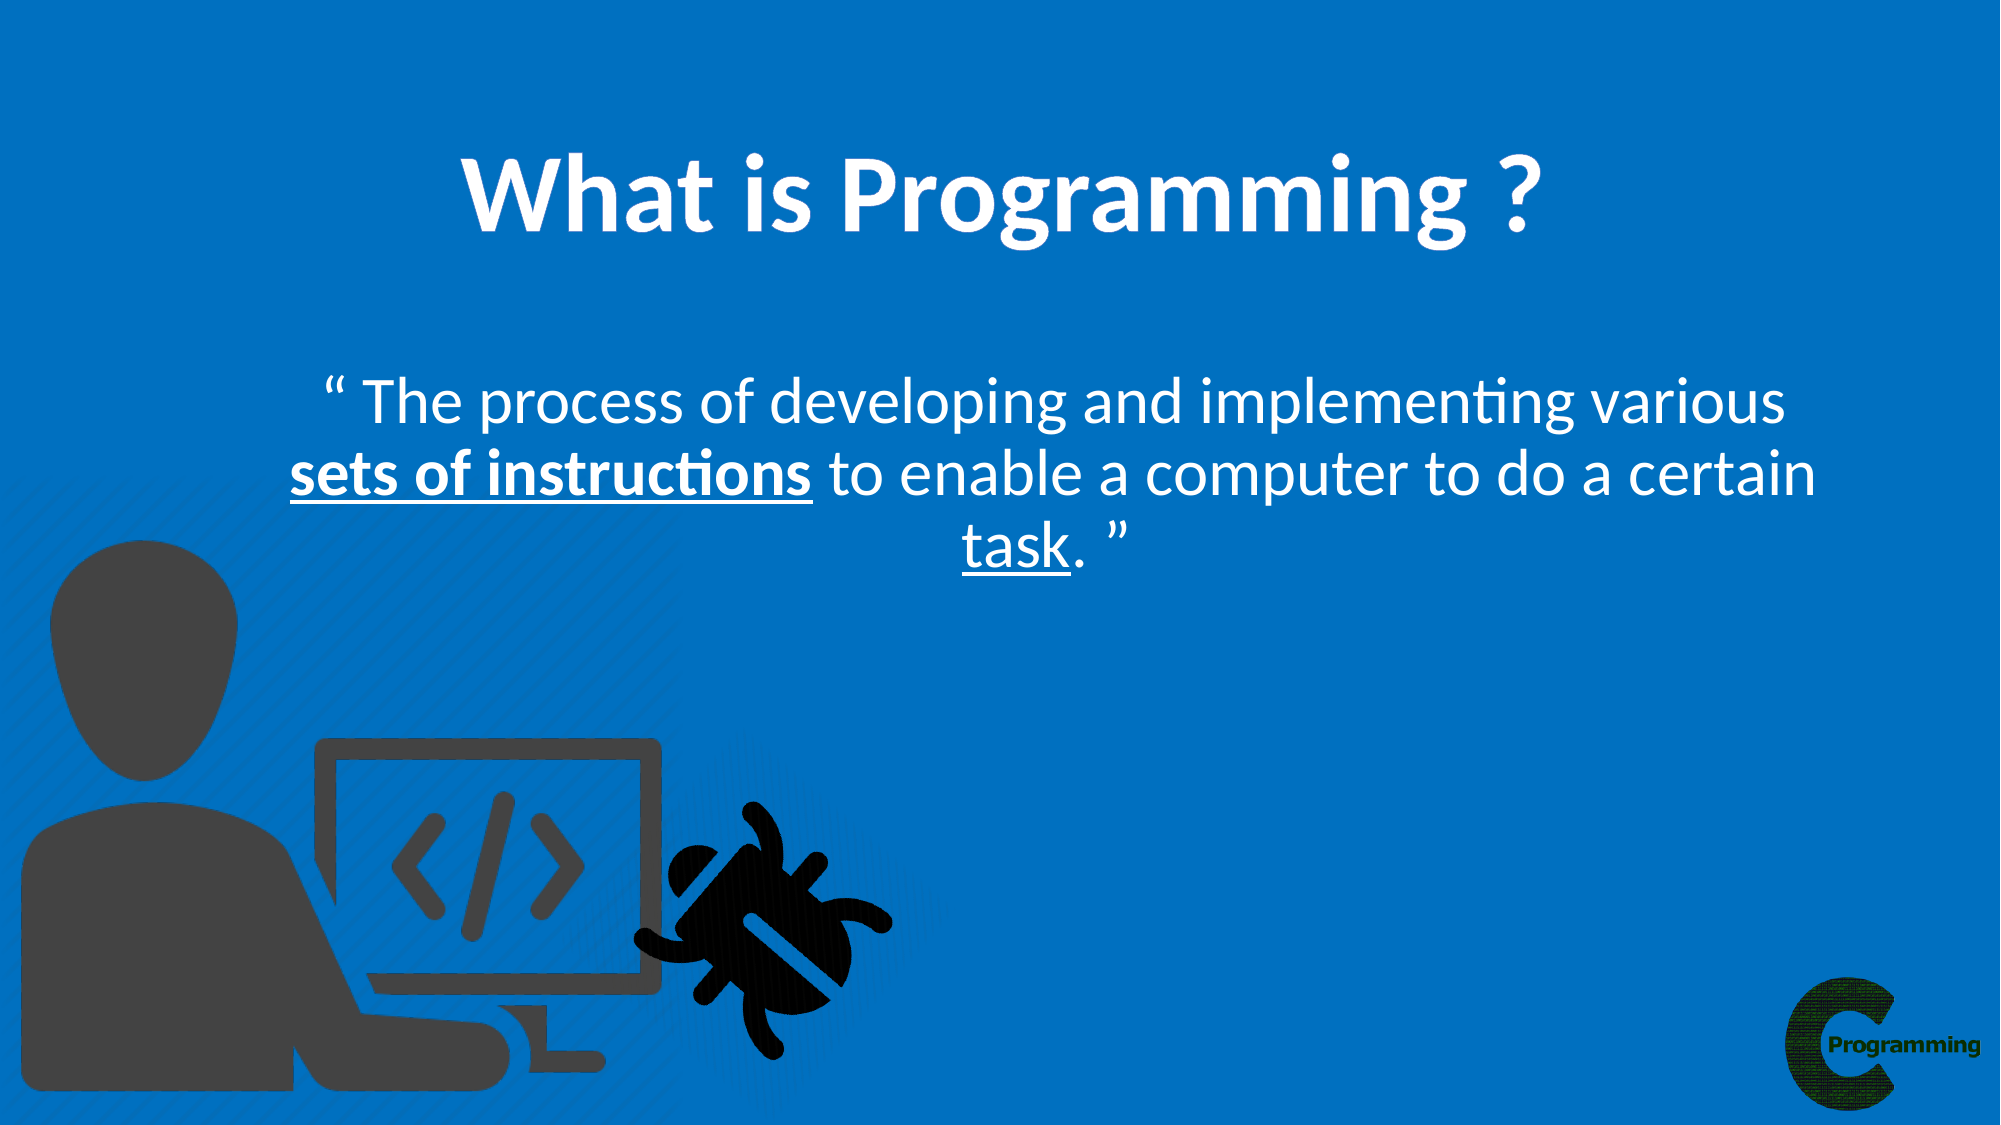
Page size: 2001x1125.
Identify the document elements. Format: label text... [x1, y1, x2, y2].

picture [0, 474, 956, 1125]
picture [1784, 974, 1985, 1113]
text_box What is Programming ? [444, 111, 1562, 262]
list “ The process of developing and implementing various sets of instructions to enable a computer to do a certain task. ” [249, 358, 1858, 705]
